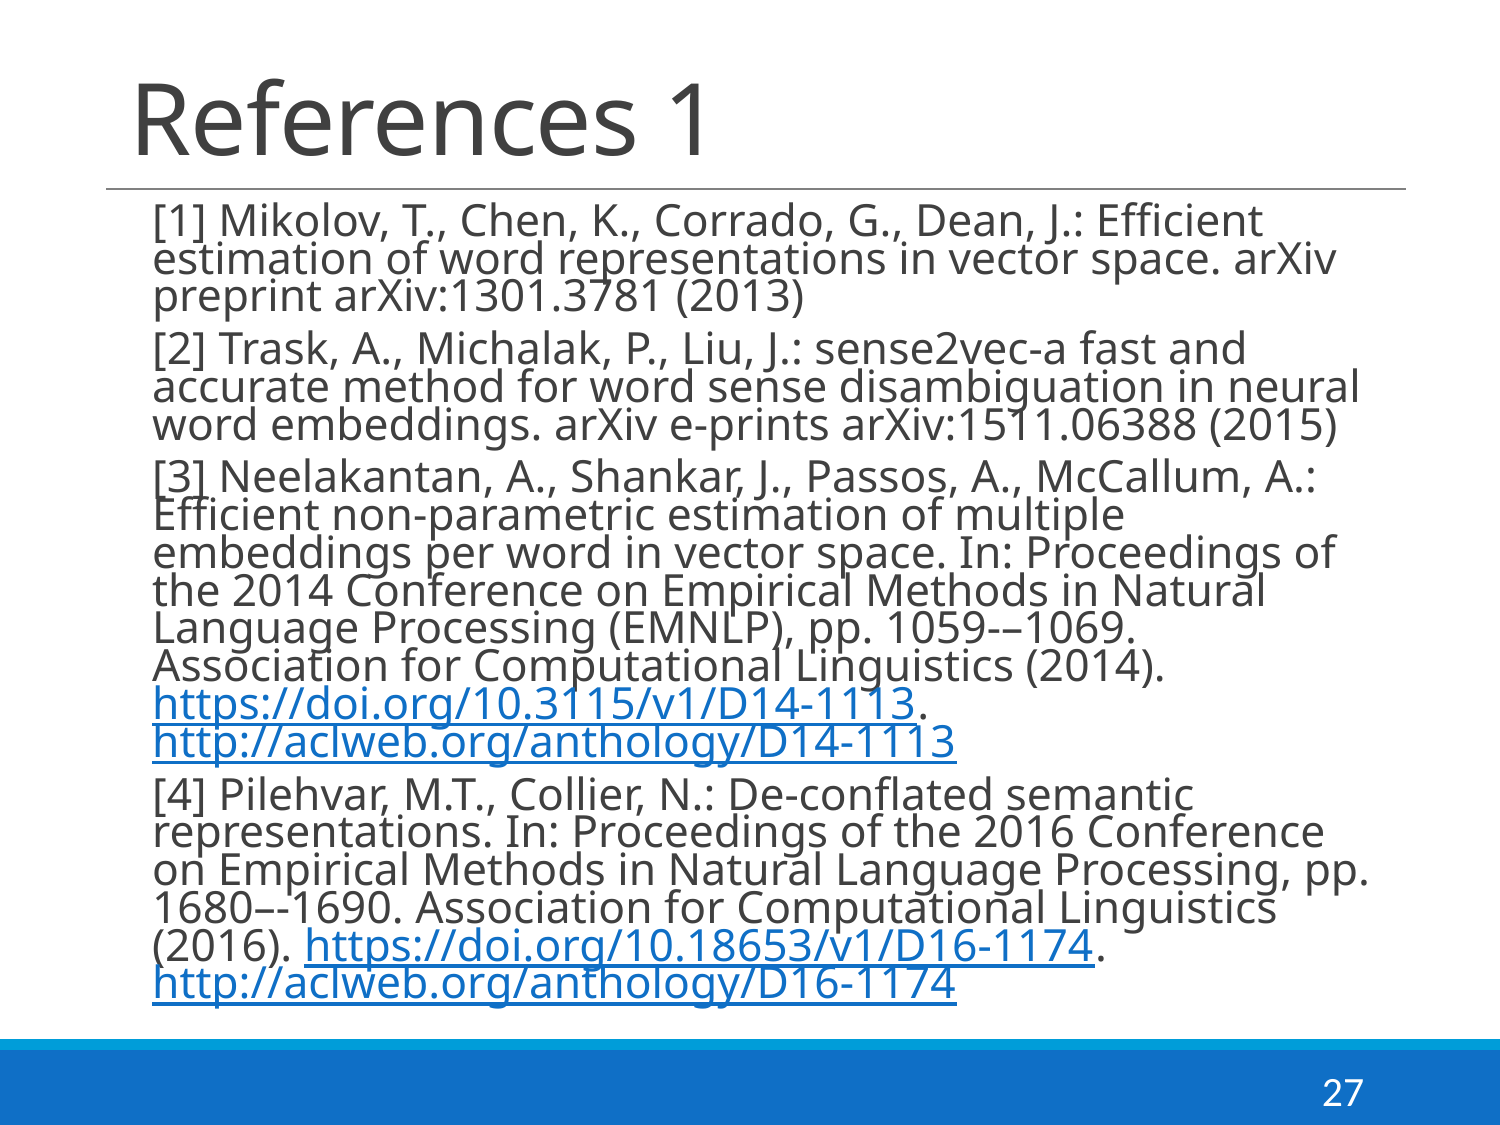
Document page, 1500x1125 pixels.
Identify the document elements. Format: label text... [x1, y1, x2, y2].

slide_number 27 [1218, 1059, 1380, 1120]
title References 1 [114, 47, 1398, 184]
list [1] Mikolov, T., Chen, K., Corrado, G., Dean, J.: Efficient estimation of word representations in vector space. arXiv preprint arXiv:1301.3781 (2013) [2] Trask, A., Michalak, P., Liu, J.: sense2vec-a fast and accurate method for word sense disambiguation in neural word embeddings. arXiv e-prints arXiv:1511.06388 (2015) [3] Neelakantan, A., Shankar, J., Passos, A., McCallum, A.: Efficient non-parametric estimation of multiple embeddings per word in vector space. In: Proceedings of the 2014 Conference on Empirical Methods in Natural Language Processing (EMNLP), pp. 1059-–1069. Association for Computational Linguistics (2014). https://doi.org/10.3115/v1/D14-1113. http://aclweb.org/anthology/D14-1113 [4] Pilehvar, M.T., Collier, N.: De-conflated semantic representations. In: Proceedings of the 2016 Conference on Empirical Methods in Natural Language Processing, pp. 1680–-1690. Association for Computational Linguistics (2016). https://doi.org/10.18653/v1/D16-1174. http://aclweb.org/anthology/D16-1174 [135, 199, 1373, 1041]
